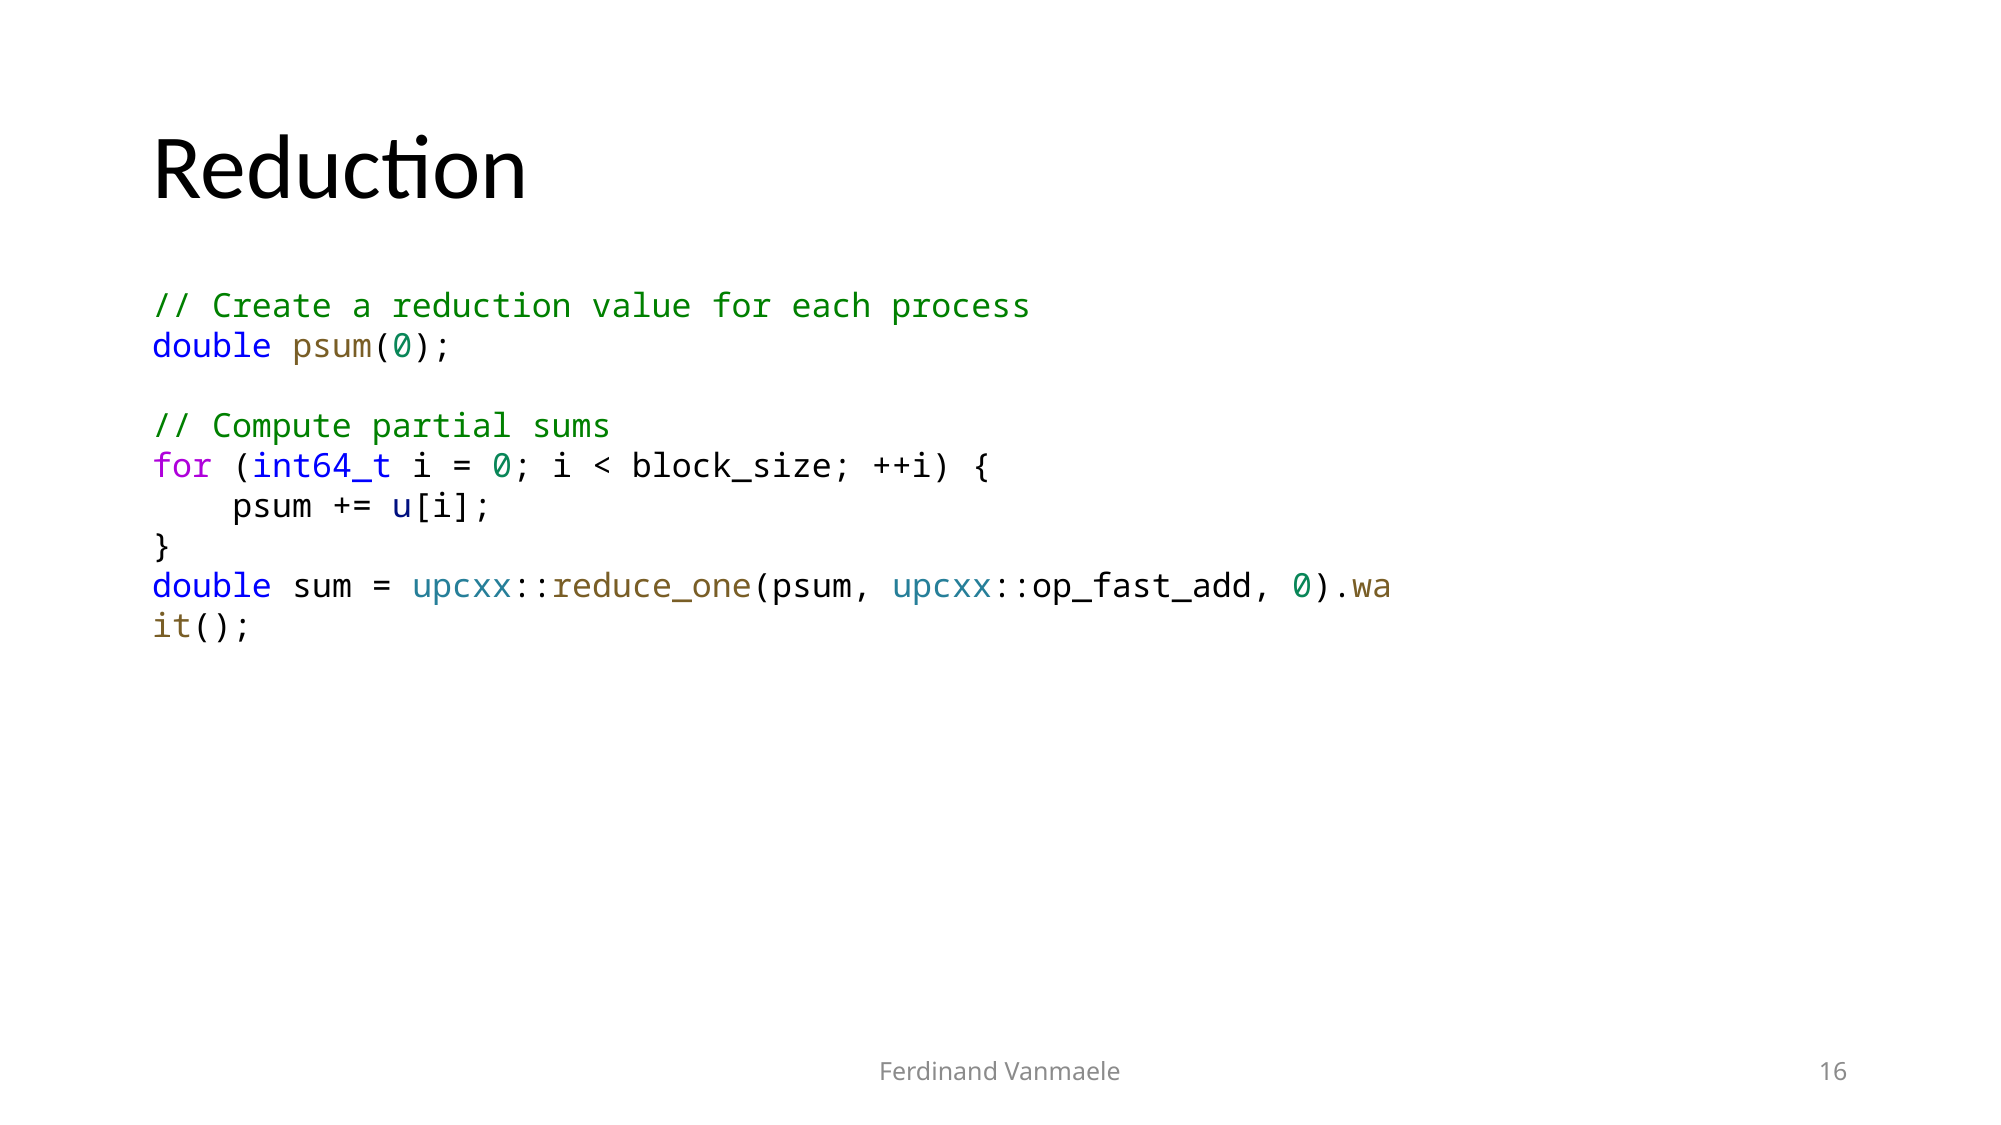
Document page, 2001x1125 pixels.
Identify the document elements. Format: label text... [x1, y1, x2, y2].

slide_number 16 [1412, 1042, 1863, 1103]
footer Ferdinand Vanmaele [662, 1042, 1338, 1103]
title Reduction [137, 59, 1863, 278]
text_box // Create a reduction value for each process double psum(0); // Compute partial sums for (int64_t i = 0; i < block_size; ++i) { psum += u[i]; } double sum = upcxx::reduce_one(psum, upcxx::op_fast_add, 0).wait(); [137, 277, 1413, 652]
